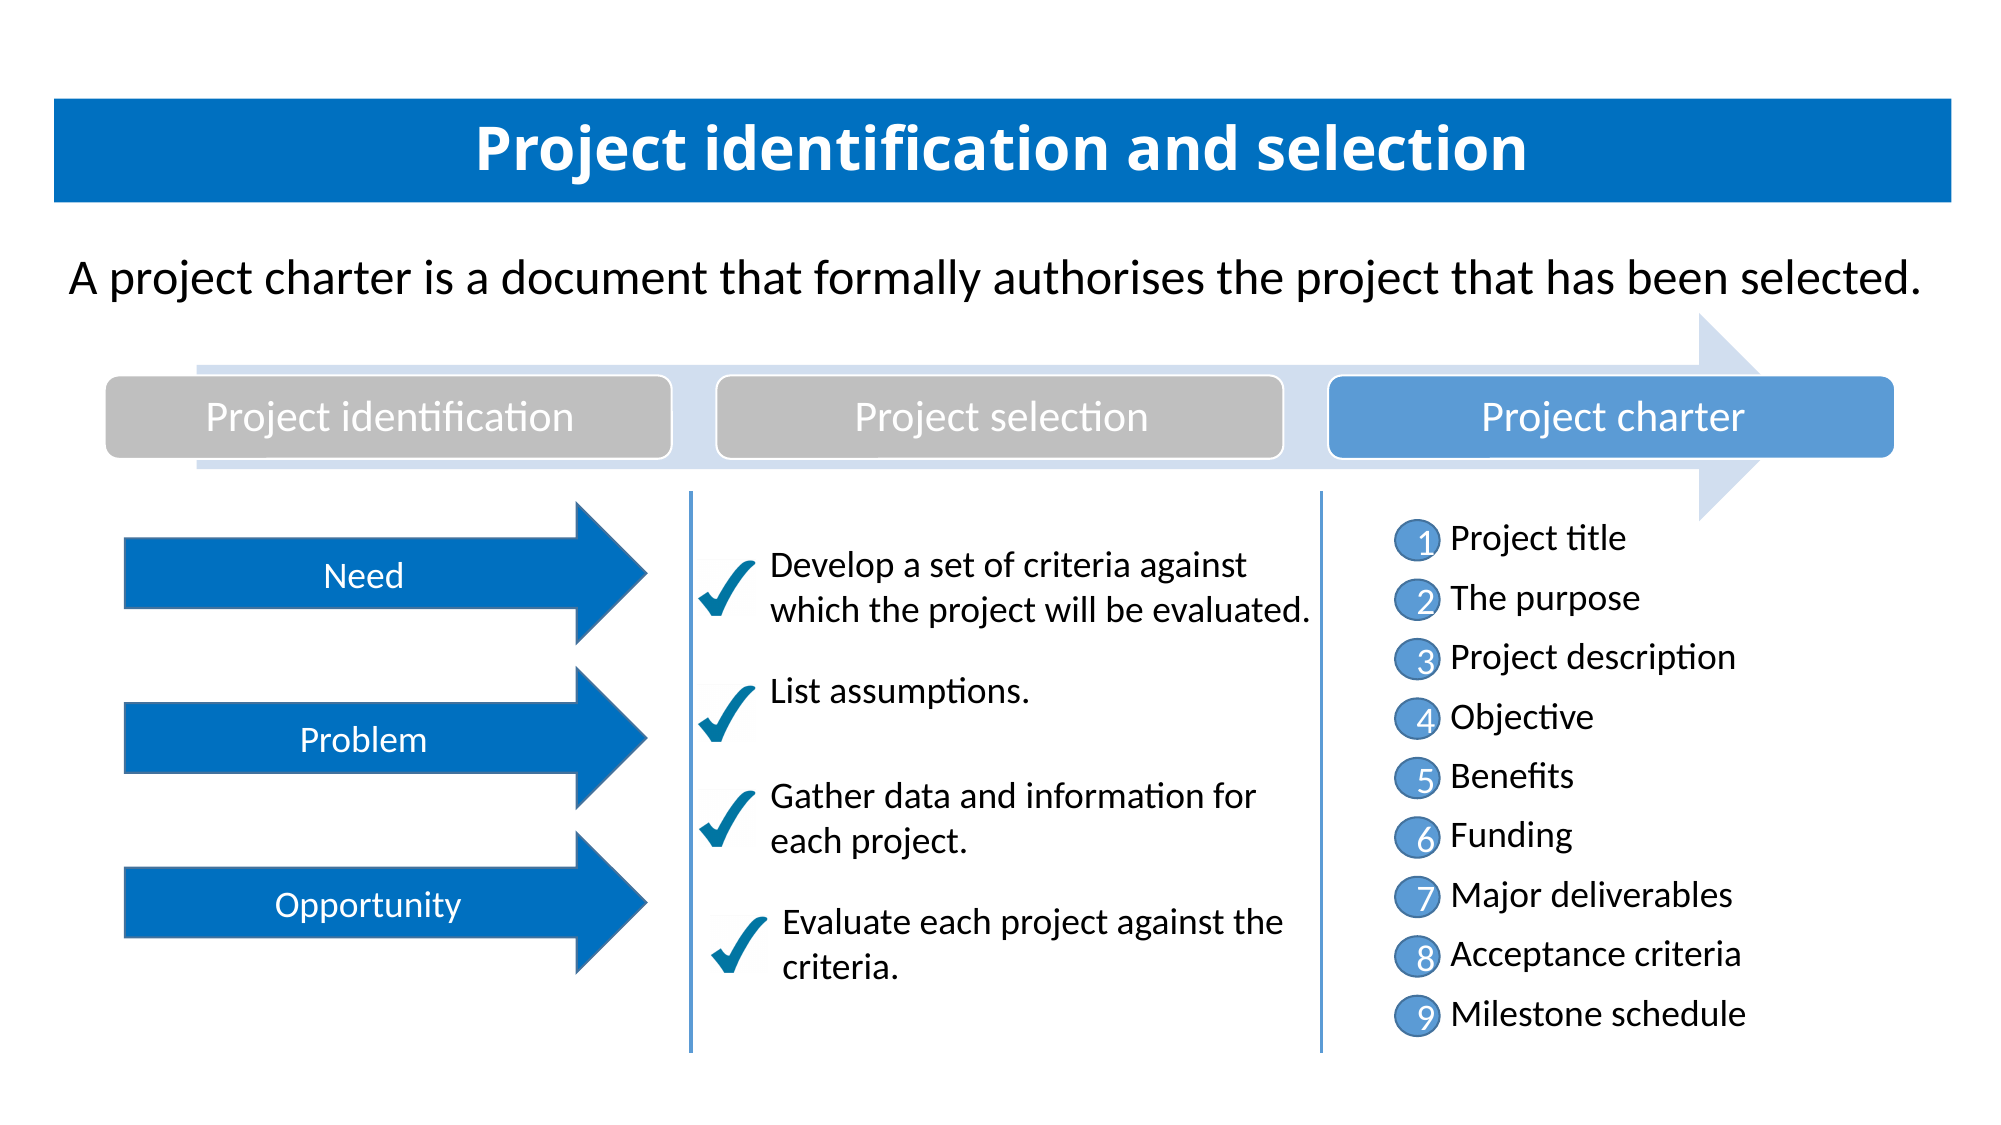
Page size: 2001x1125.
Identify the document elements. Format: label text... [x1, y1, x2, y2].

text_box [1395, 624, 1861, 684]
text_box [1395, 862, 1861, 921]
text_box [1395, 684, 1861, 743]
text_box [698, 763, 1338, 870]
title Project identification and selection [54, 98, 1952, 203]
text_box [1395, 921, 1861, 981]
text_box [1395, 981, 1861, 1043]
text_box A project charter is a document that formally authorises the project that has been selected. [54, 237, 1952, 312]
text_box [1395, 565, 1861, 624]
text_box Problem [123, 665, 648, 811]
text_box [697, 658, 1338, 742]
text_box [54, 312, 1945, 522]
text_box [710, 889, 1351, 996]
text_box Need [123, 522, 648, 646]
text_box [1395, 803, 1861, 862]
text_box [697, 532, 1338, 639]
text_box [1395, 743, 1861, 803]
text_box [1395, 505, 1861, 565]
text_box Opportunity [123, 830, 648, 975]
